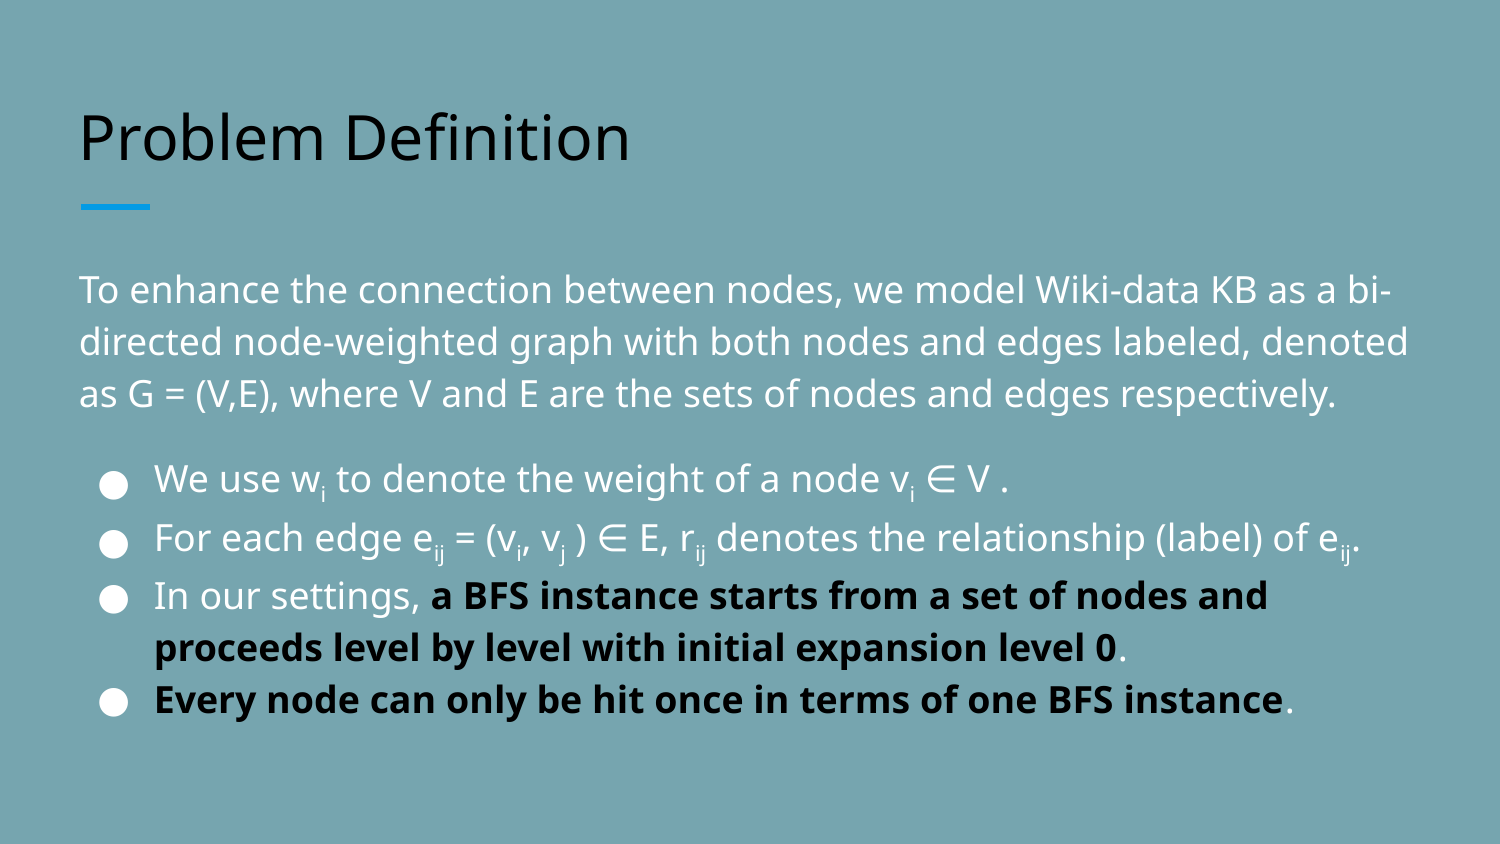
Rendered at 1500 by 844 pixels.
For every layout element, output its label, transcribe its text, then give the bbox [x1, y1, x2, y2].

list To enhance the connection between nodes, we model Wiki-data KB as a bi-directed node-weighted graph with both nodes and edges labeled, denoted as G = (V,E), where V and E are the sets of nodes and edges respectively. We use wi to denote the weight of a node vi ∈ V . For each edge eij = (vi, vj ) ∈ E, rij denotes the relationship (label) of eij. In our settings, a BFS instance starts from a set of nodes and proceeds level by level with initial expansion level 0. Every node can only be hit once in terms of one BFS instance. [63, 244, 1437, 750]
title Problem Definition [63, 75, 1437, 188]
